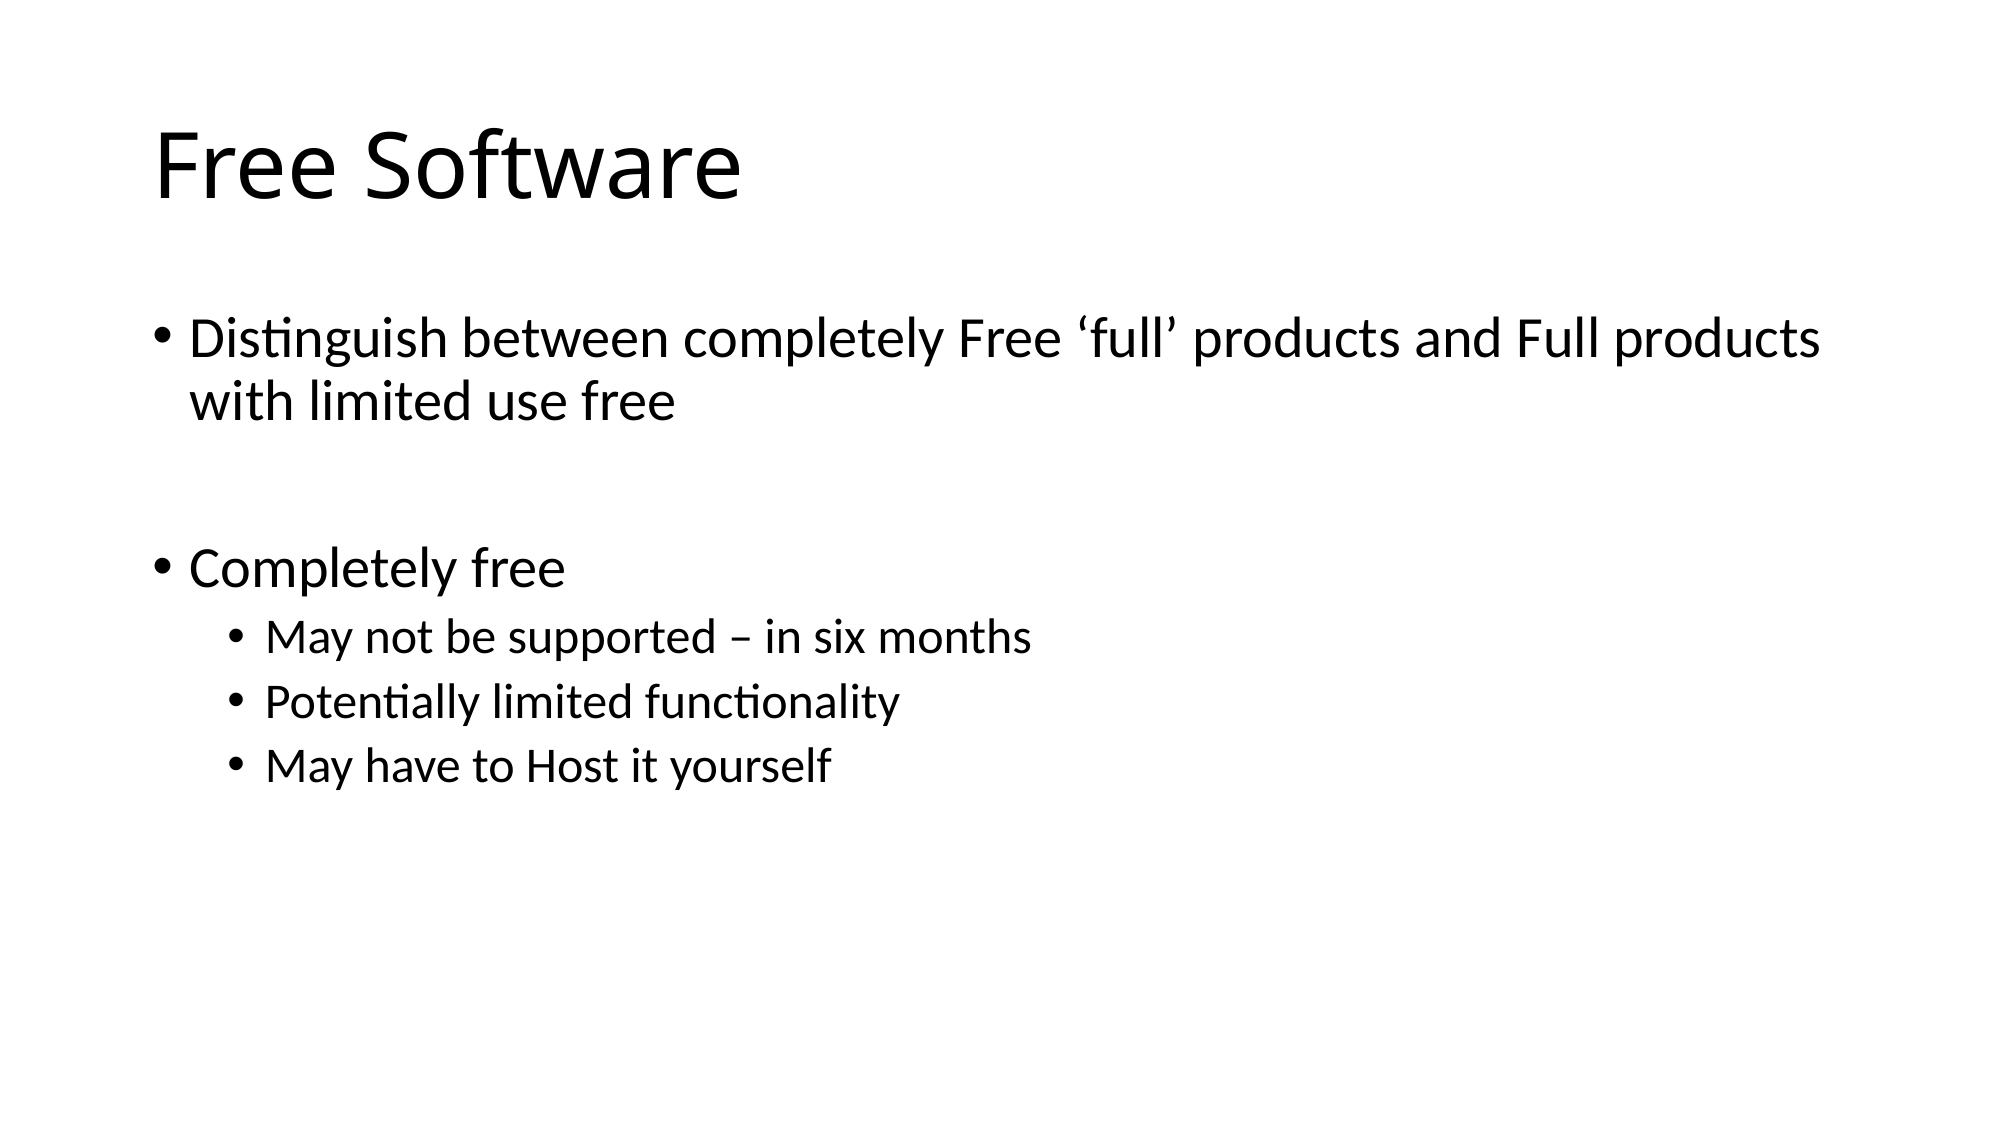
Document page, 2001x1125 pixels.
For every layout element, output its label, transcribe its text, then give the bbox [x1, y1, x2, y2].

list Distinguish between completely Free ‘full’ products and Full products with limited use free Completely free May not be supported – in six months Potentially limited functionality May have to Host it yourself [137, 299, 1863, 1014]
title Free Software [137, 59, 1863, 278]
